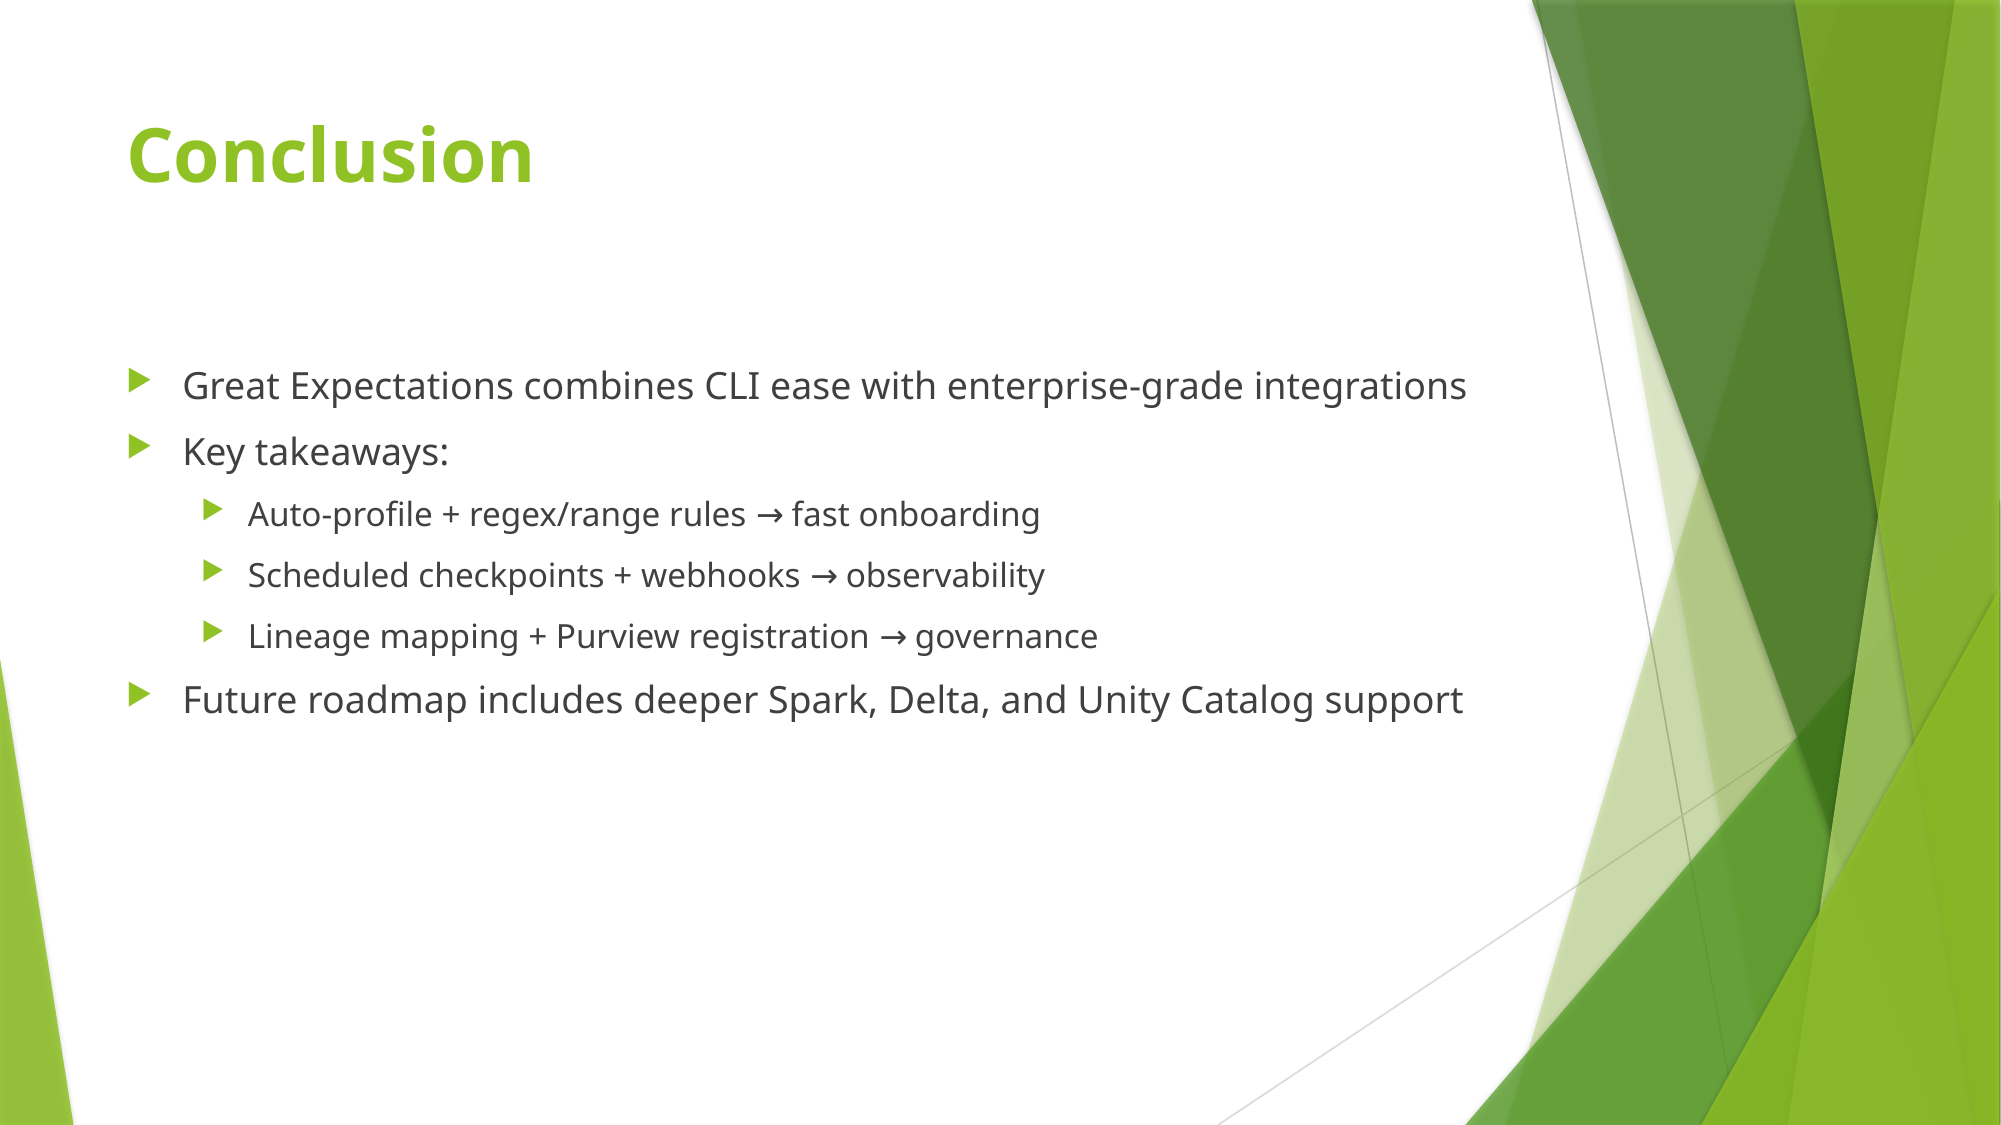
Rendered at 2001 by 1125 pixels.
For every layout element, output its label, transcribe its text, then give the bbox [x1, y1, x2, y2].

list Great Expectations combines CLI ease with enterprise-grade integrations Key takeaways: Auto-profile + regex/range rules → fast onboarding Scheduled checkpoints + webhooks → observability Lineage mapping + Purview registration → governance Future roadmap includes deeper Spark, Delta, and Unity Catalog support [111, 354, 1522, 992]
title Conclusion [111, 99, 1522, 317]
